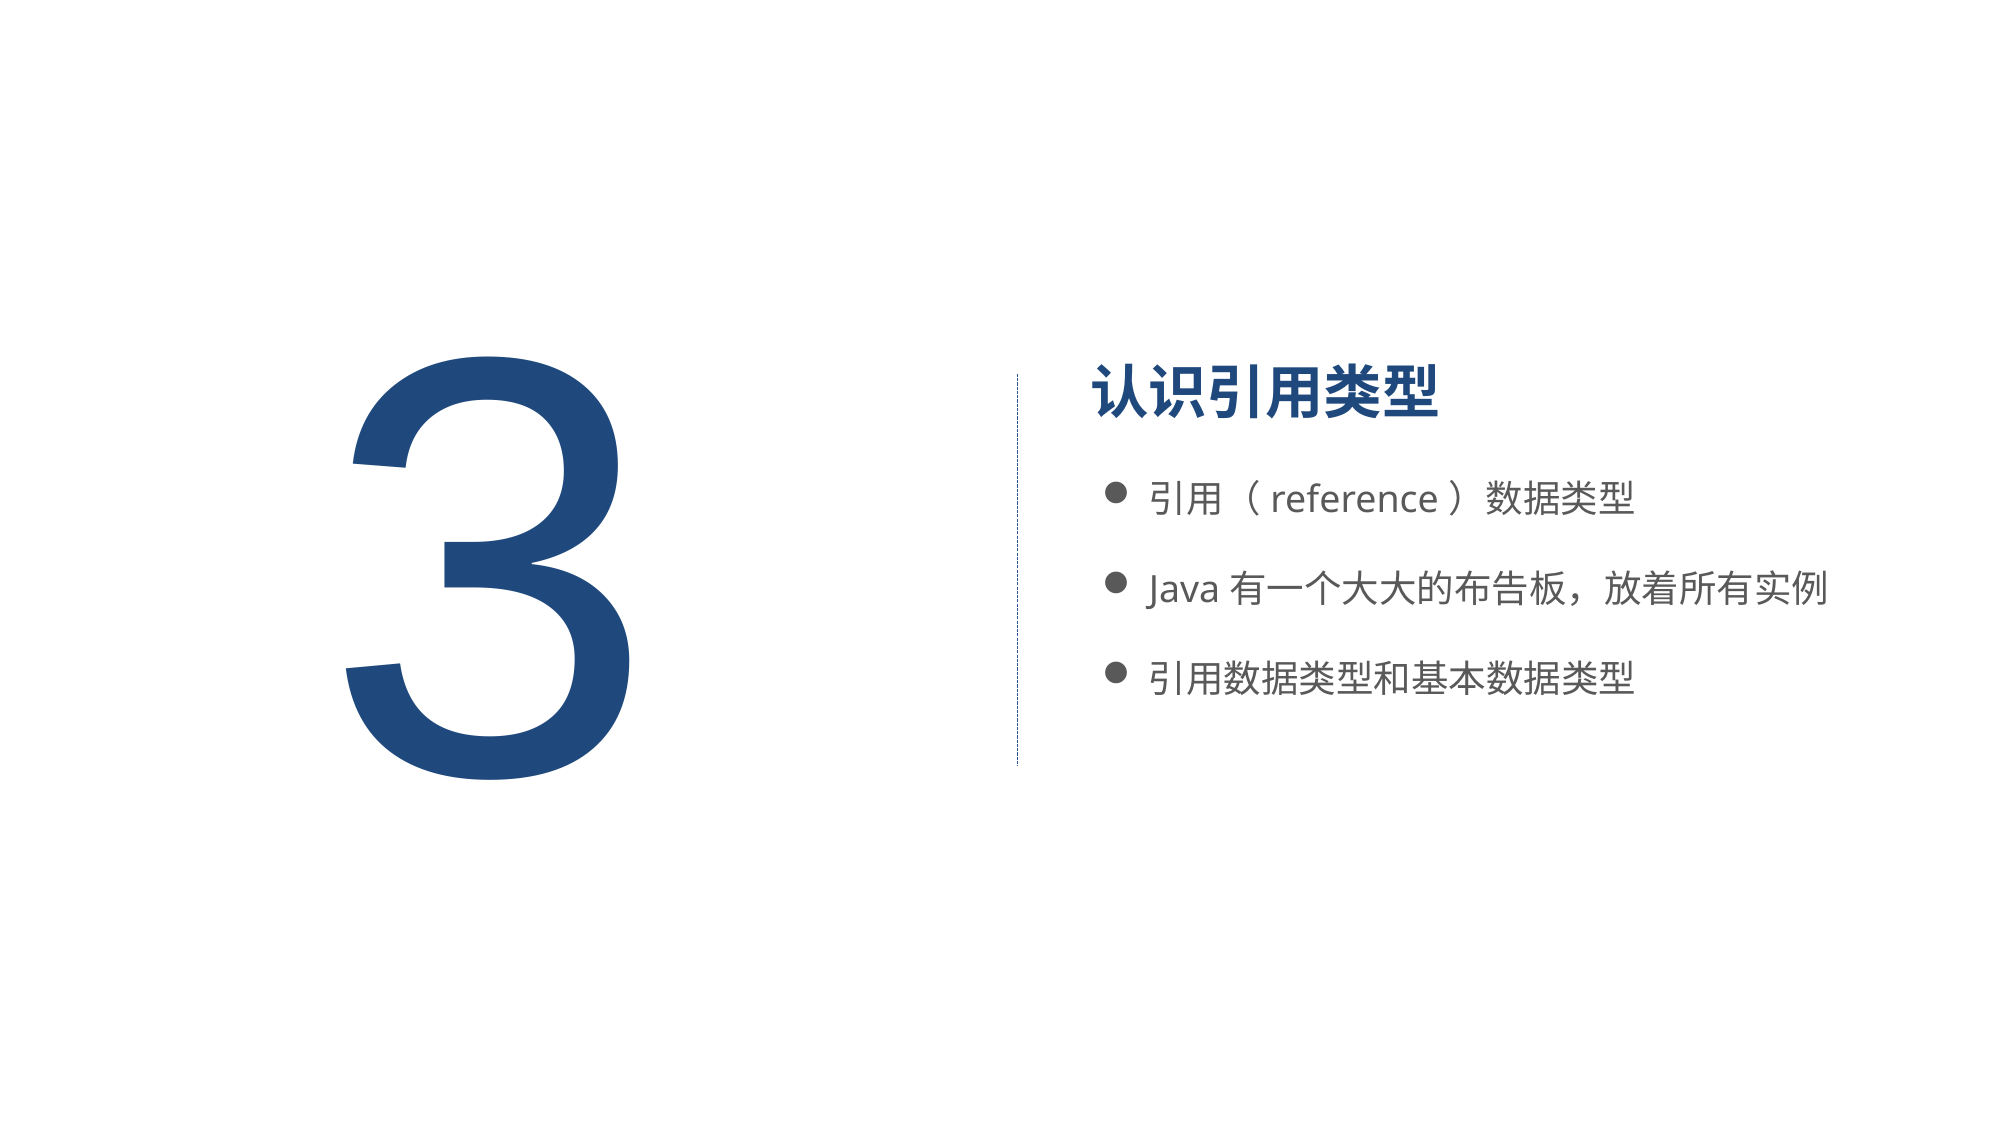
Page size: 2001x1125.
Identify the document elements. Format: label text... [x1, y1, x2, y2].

text_box 3 [0, 0, 1331, 1125]
text_box 认识引用类型 [1303, 338, 1787, 442]
text_box 引用（reference）数据类型 Java有一个大大的布告板，放着所有实例 引用数据类型和基本数据类型 [1087, 467, 1962, 708]
